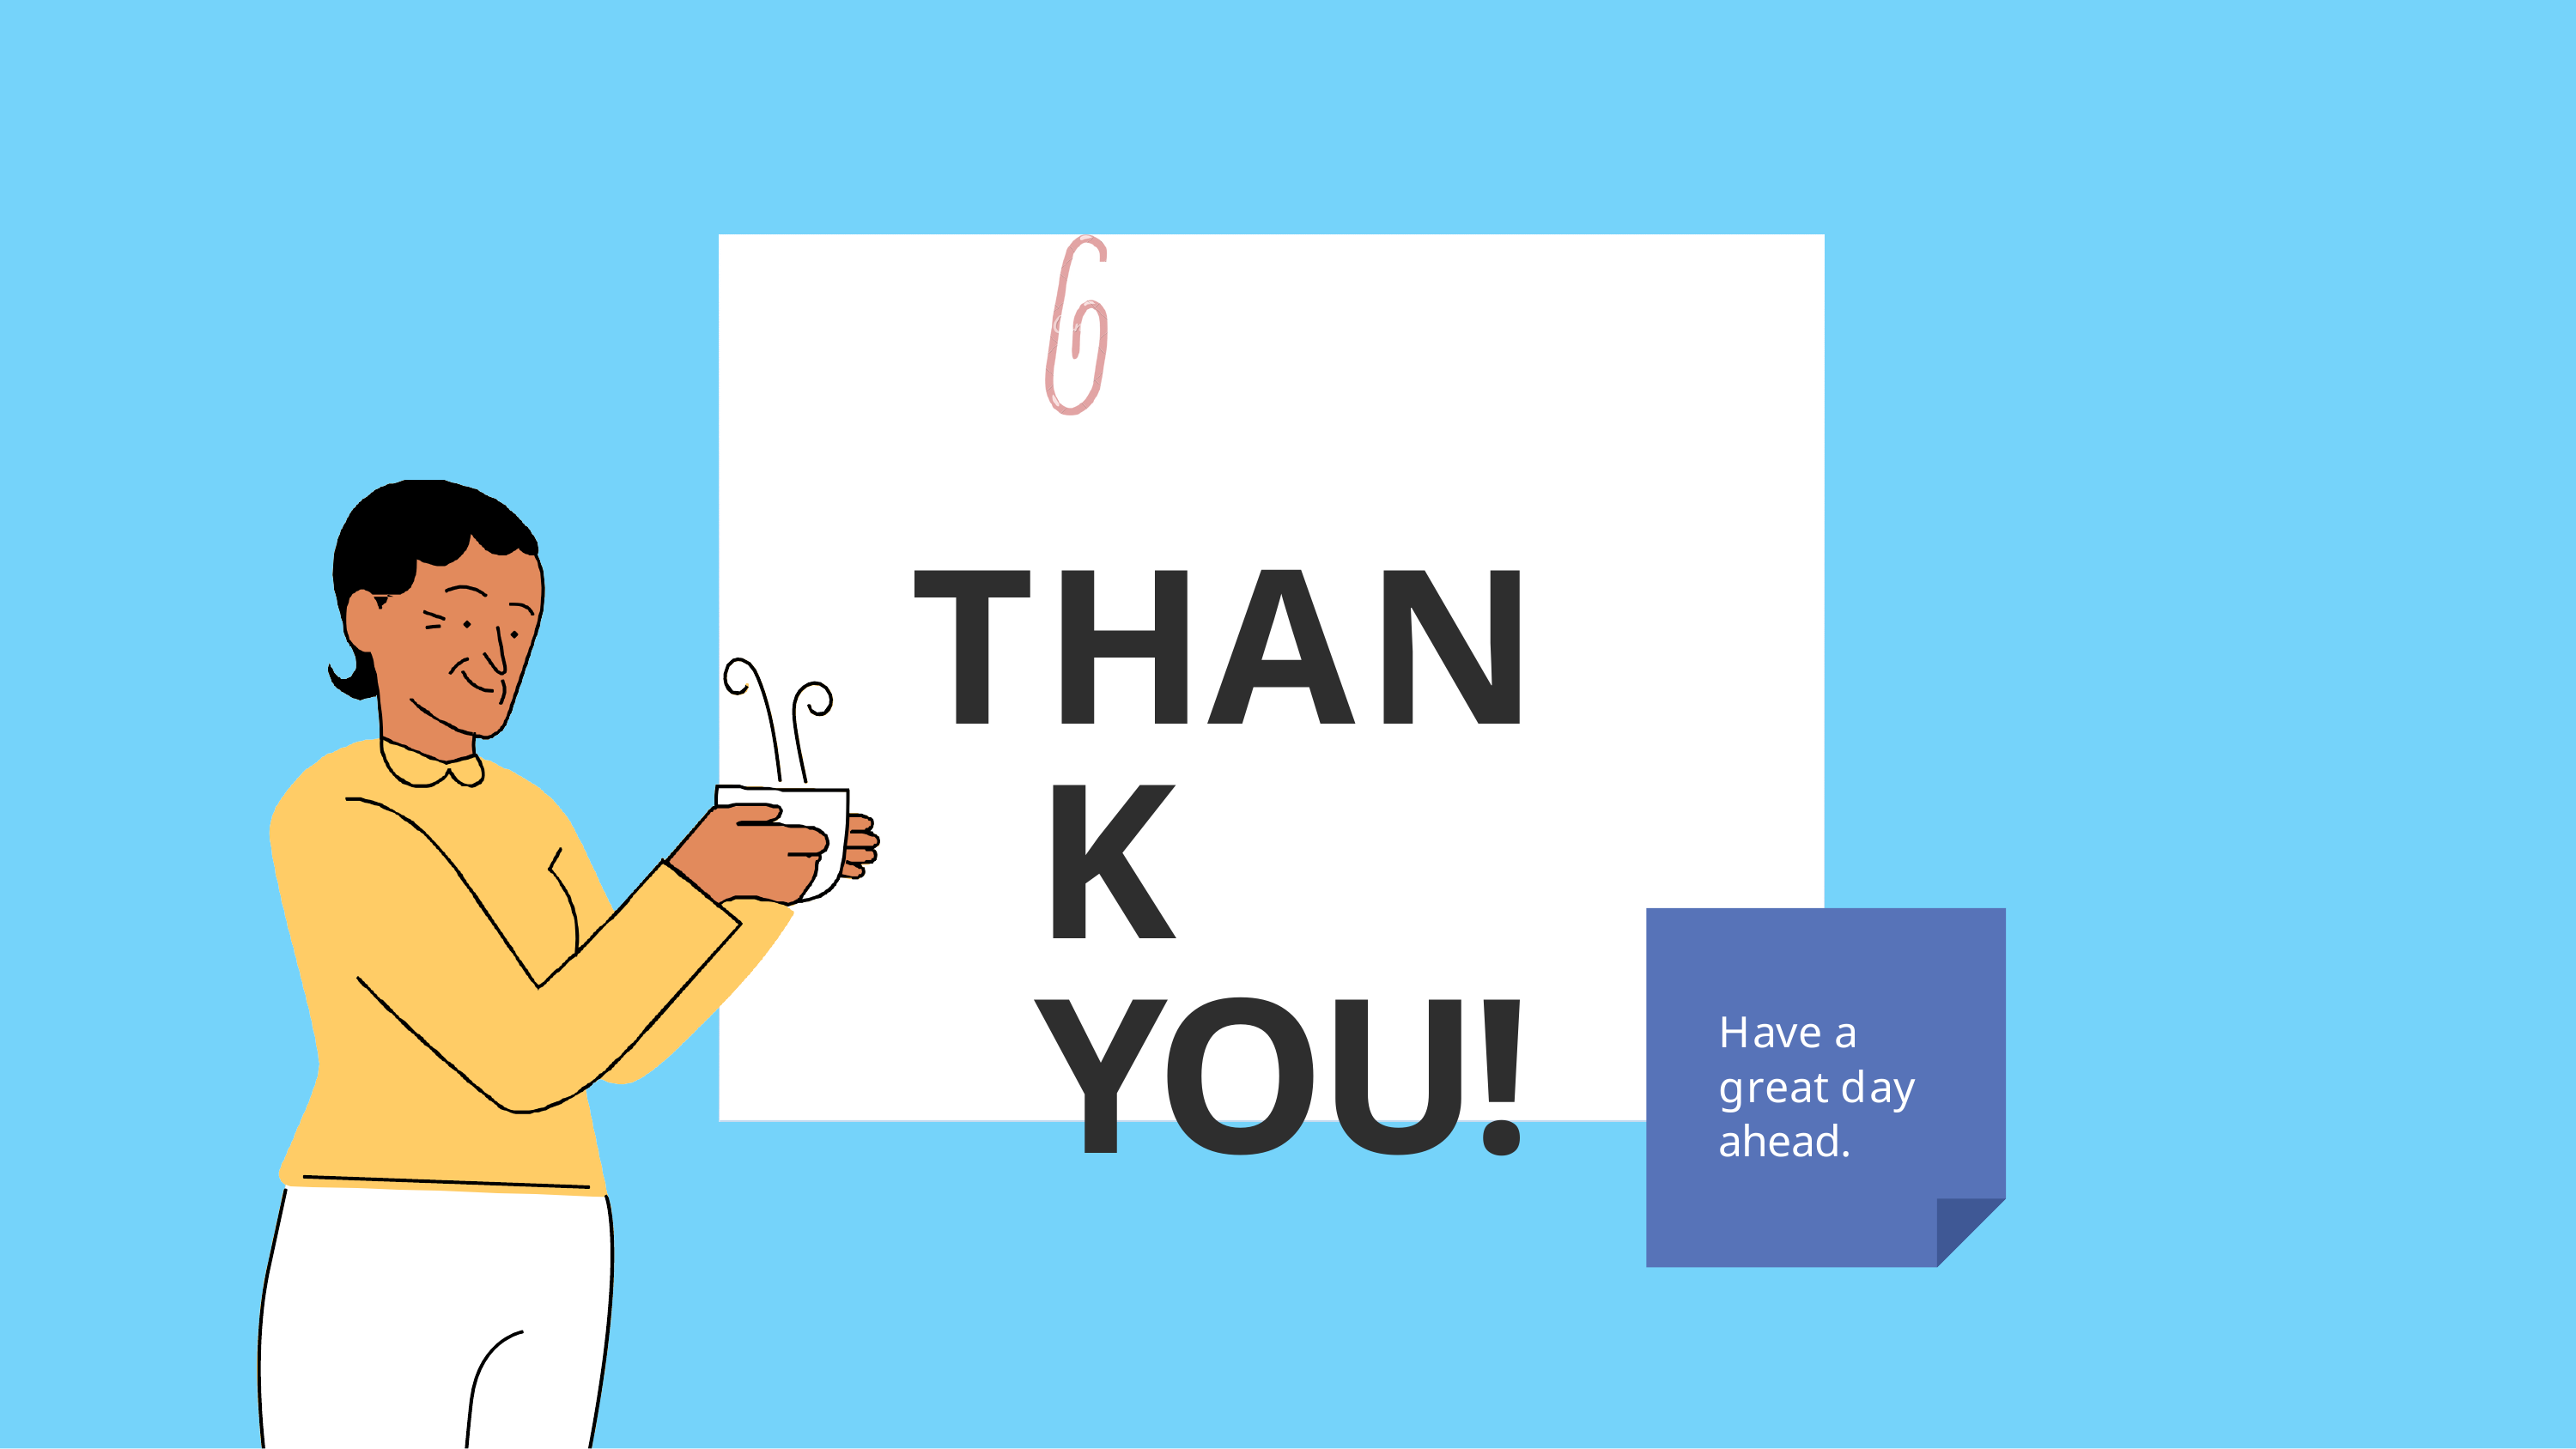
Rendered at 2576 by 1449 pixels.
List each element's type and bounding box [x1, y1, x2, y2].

text_box [257, 479, 2007, 1449]
picture [719, 234, 1826, 479]
